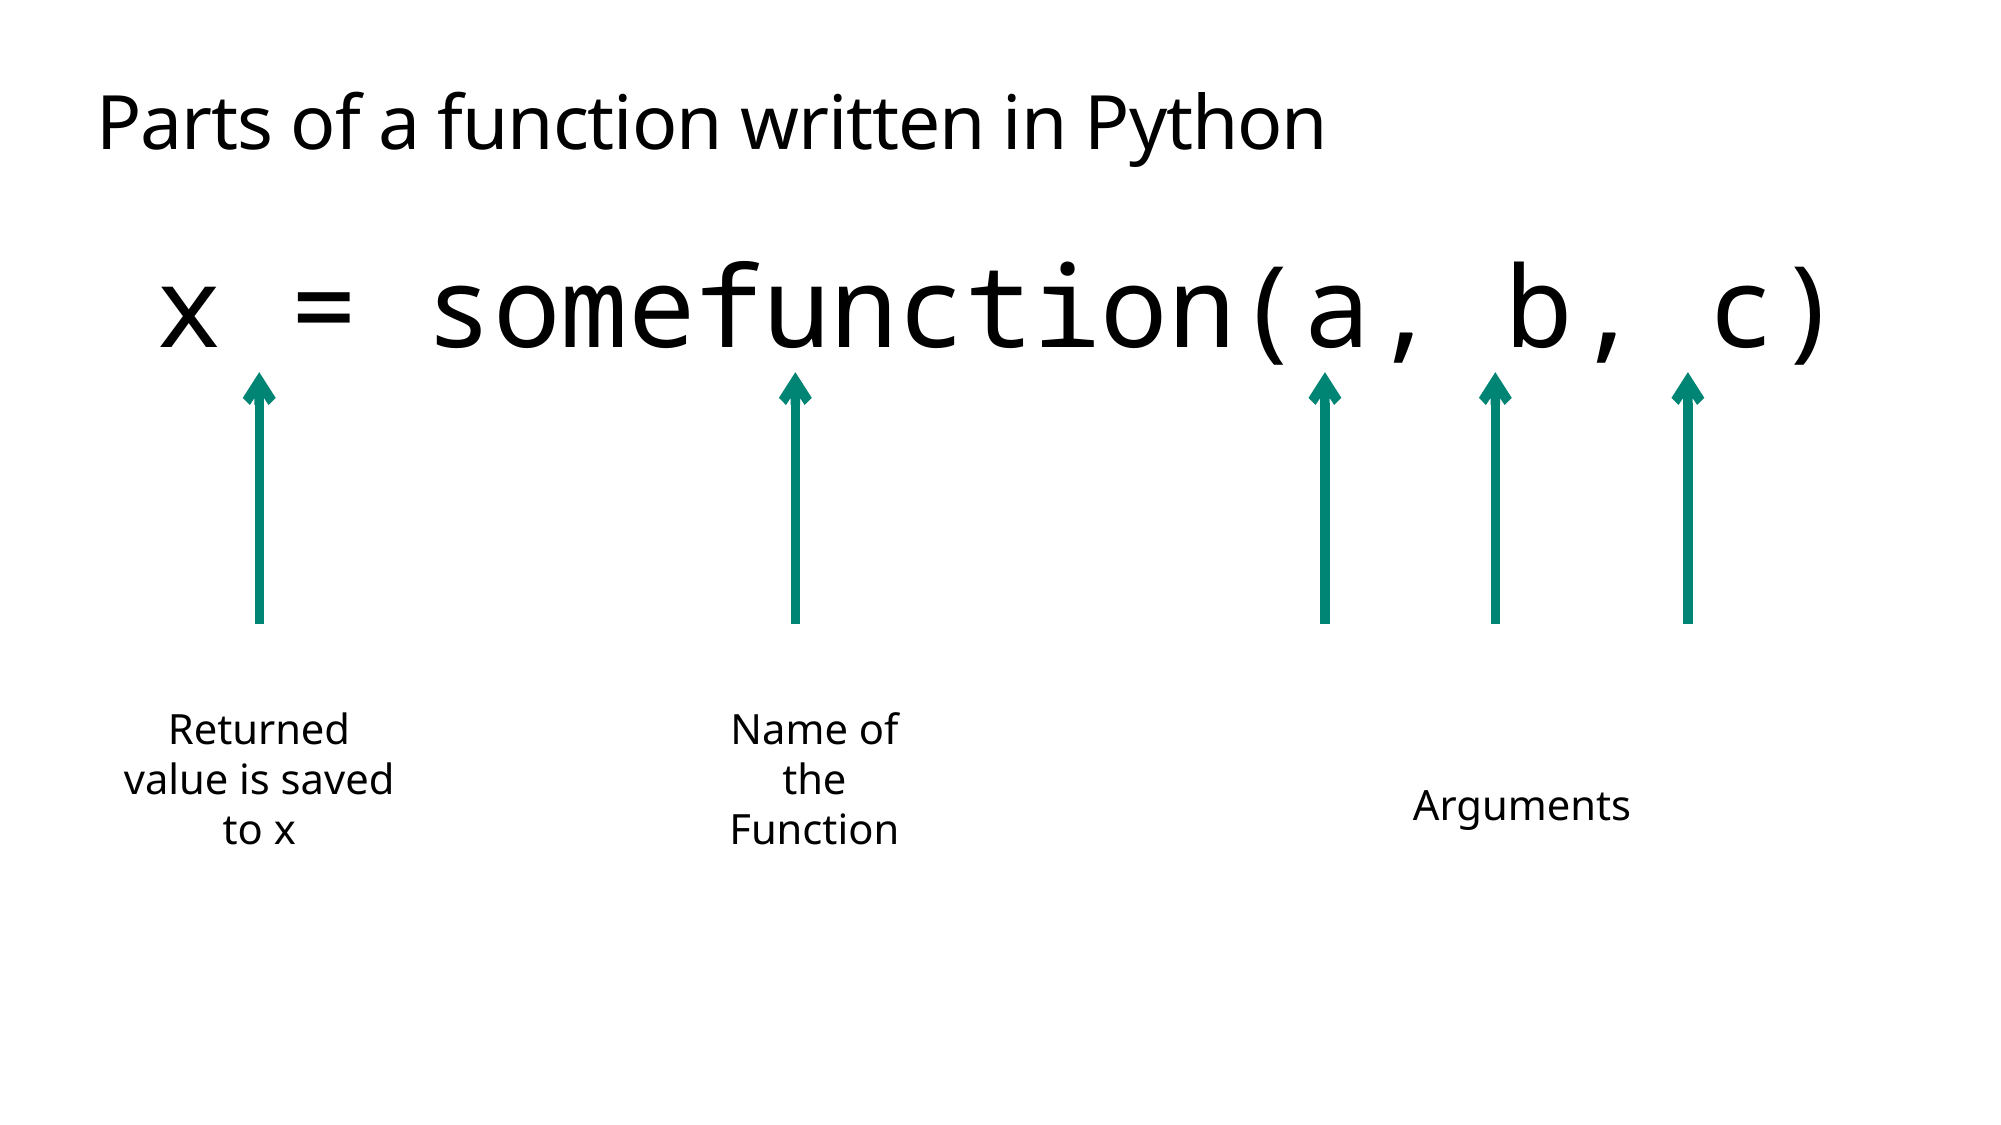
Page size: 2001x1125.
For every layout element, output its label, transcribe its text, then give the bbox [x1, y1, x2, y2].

text_box Name of the Function [700, 702, 928, 853]
title Parts of a function written in Python [96, 75, 1904, 166]
text_box Arguments [1412, 778, 1640, 829]
text_box Returned value is saved to x [123, 702, 396, 853]
list x = somefunction(a, b, c) [95, 235, 1904, 386]
